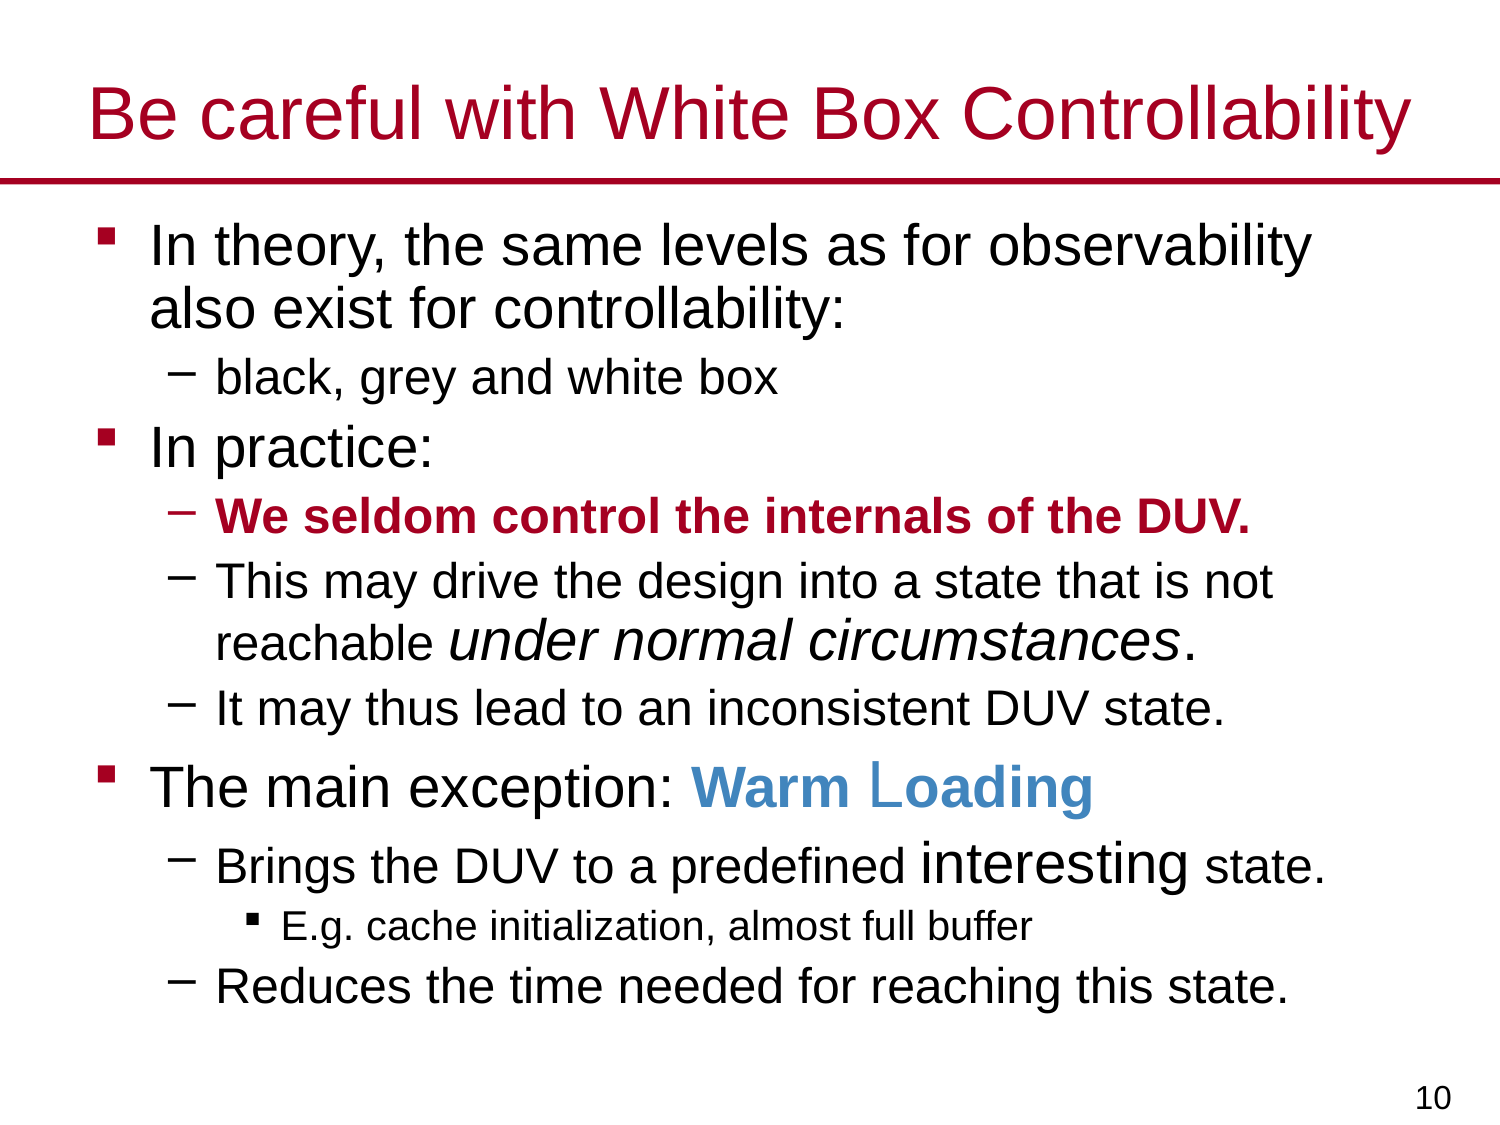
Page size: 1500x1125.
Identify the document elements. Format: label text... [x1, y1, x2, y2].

title Be careful with White Box Controllability [0, 44, 1500, 175]
list In theory, the same levels as for observability also exist for controllability: black, grey and white box In practice: We seldom control the internals of the DUV. This may drive the design into a state that is not reachable under normal circumstances. It may thus lead to an inconsistent DUV state. The main exception: Warm Loading Brings the DUV to a predefined interesting state. E.g. cache initialization, almost full buffer Reduces the time needed for reaching this state. [77, 207, 1429, 1073]
